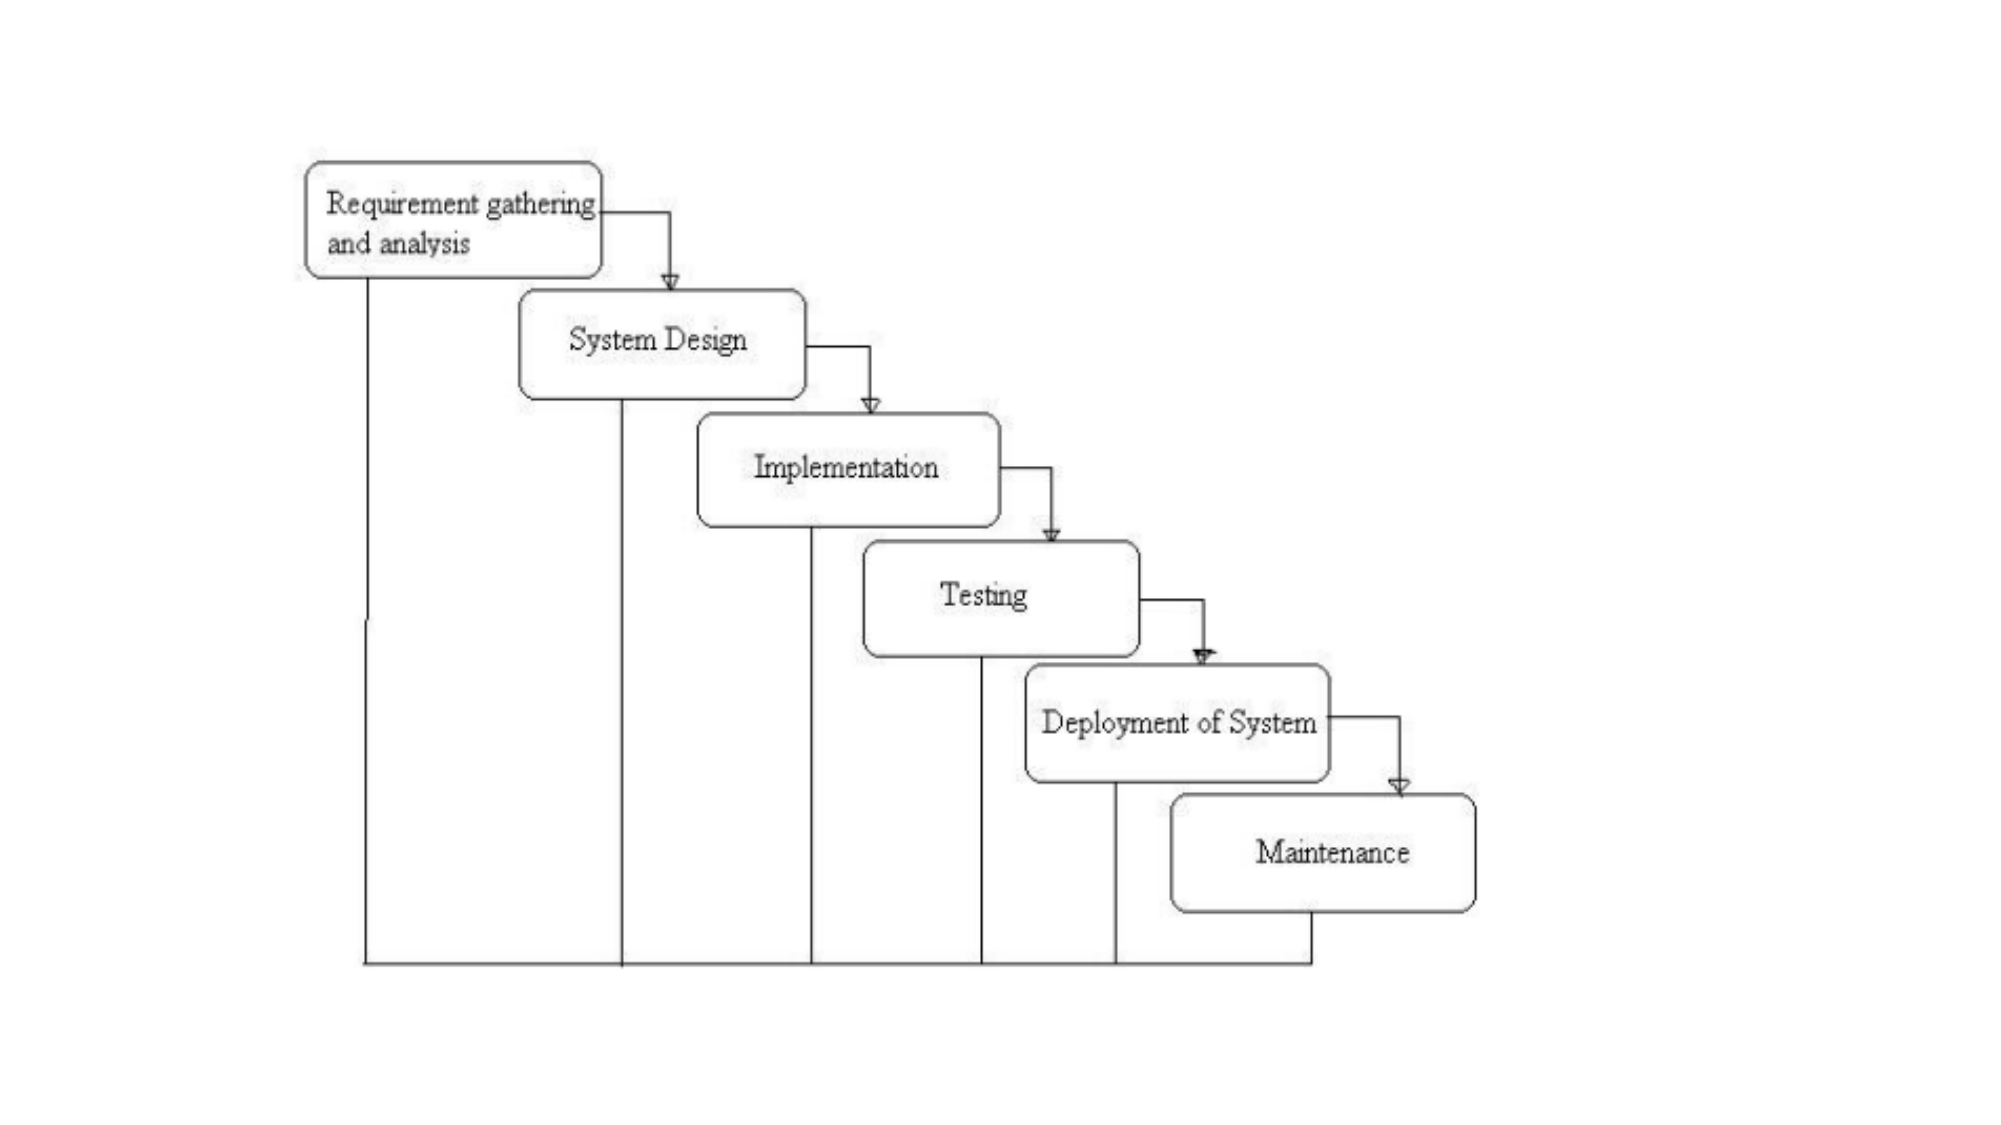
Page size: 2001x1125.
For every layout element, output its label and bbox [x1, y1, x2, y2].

list [258, 139, 1513, 987]
